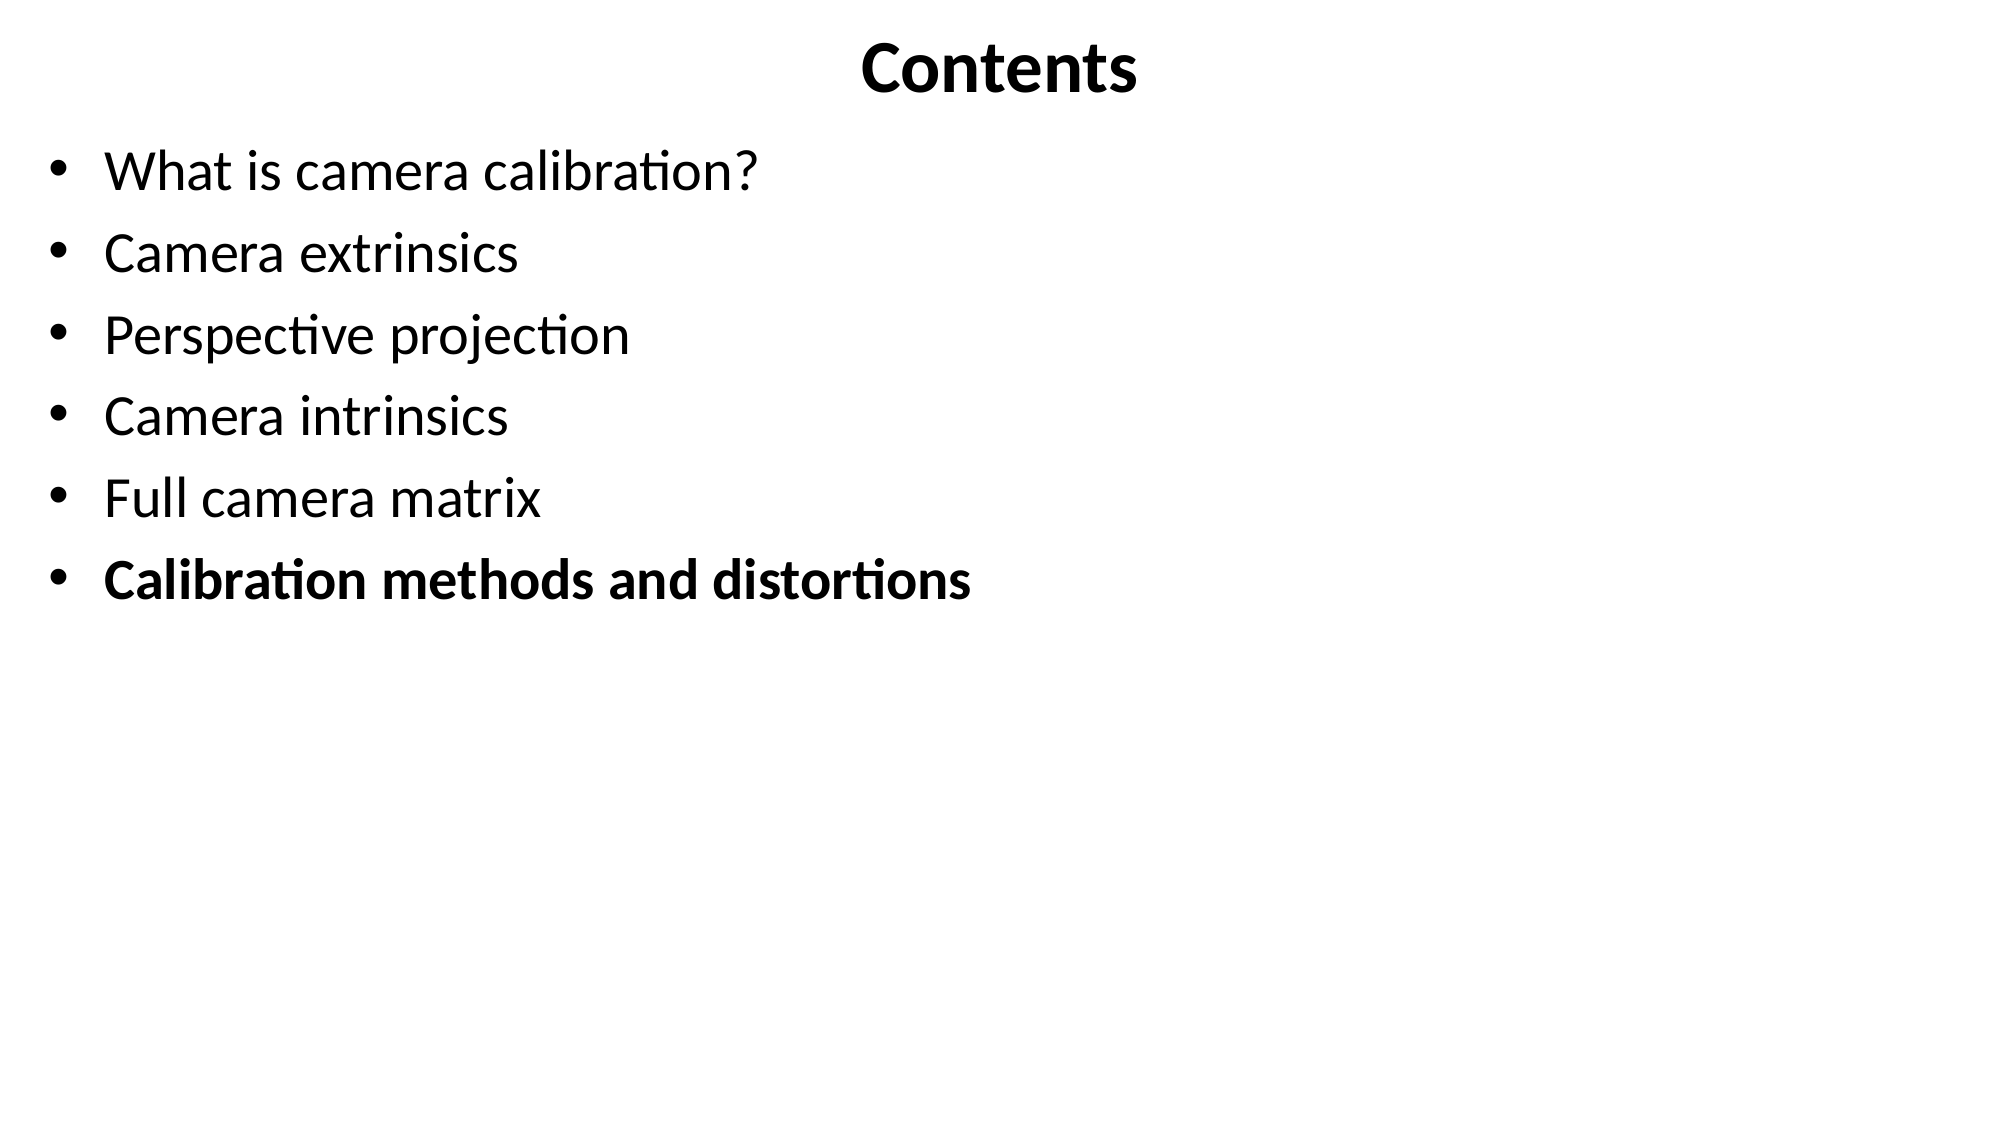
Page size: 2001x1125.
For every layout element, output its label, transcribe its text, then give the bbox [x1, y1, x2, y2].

list What is camera calibration? Camera extrinsics Perspective projection Camera intrinsics Full camera matrix Calibration methods and distortions [33, 125, 1967, 1063]
title Contents [33, 0, 1967, 125]
